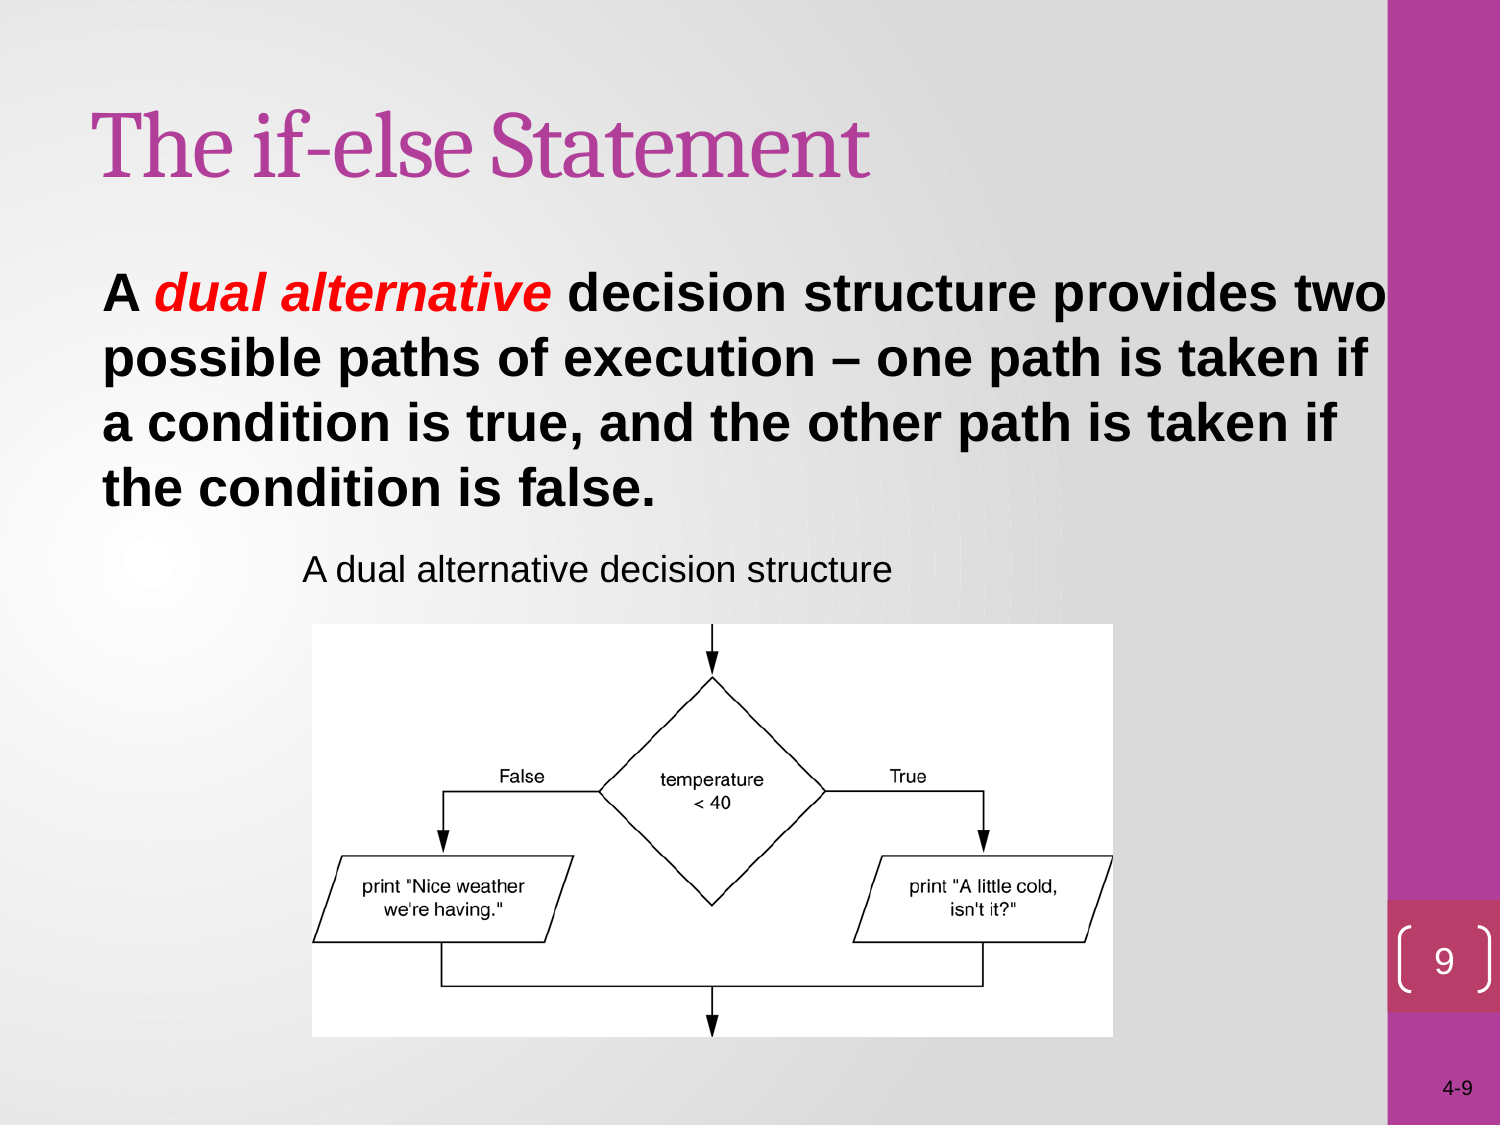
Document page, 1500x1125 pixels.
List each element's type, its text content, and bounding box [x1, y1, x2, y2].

title The if-else Statement [75, 45, 1325, 233]
text_box A dual alternative decision structure provides two possible paths of execution – one path is taken if a condition is true, and the other path is taken if the condition is false. [87, 249, 1413, 538]
picture [311, 624, 1114, 1037]
text_box A dual alternative decision structure [287, 537, 1150, 598]
slide_number 9 [1397, 925, 1492, 994]
text_box 4-9 [1174, 1049, 1488, 1125]
